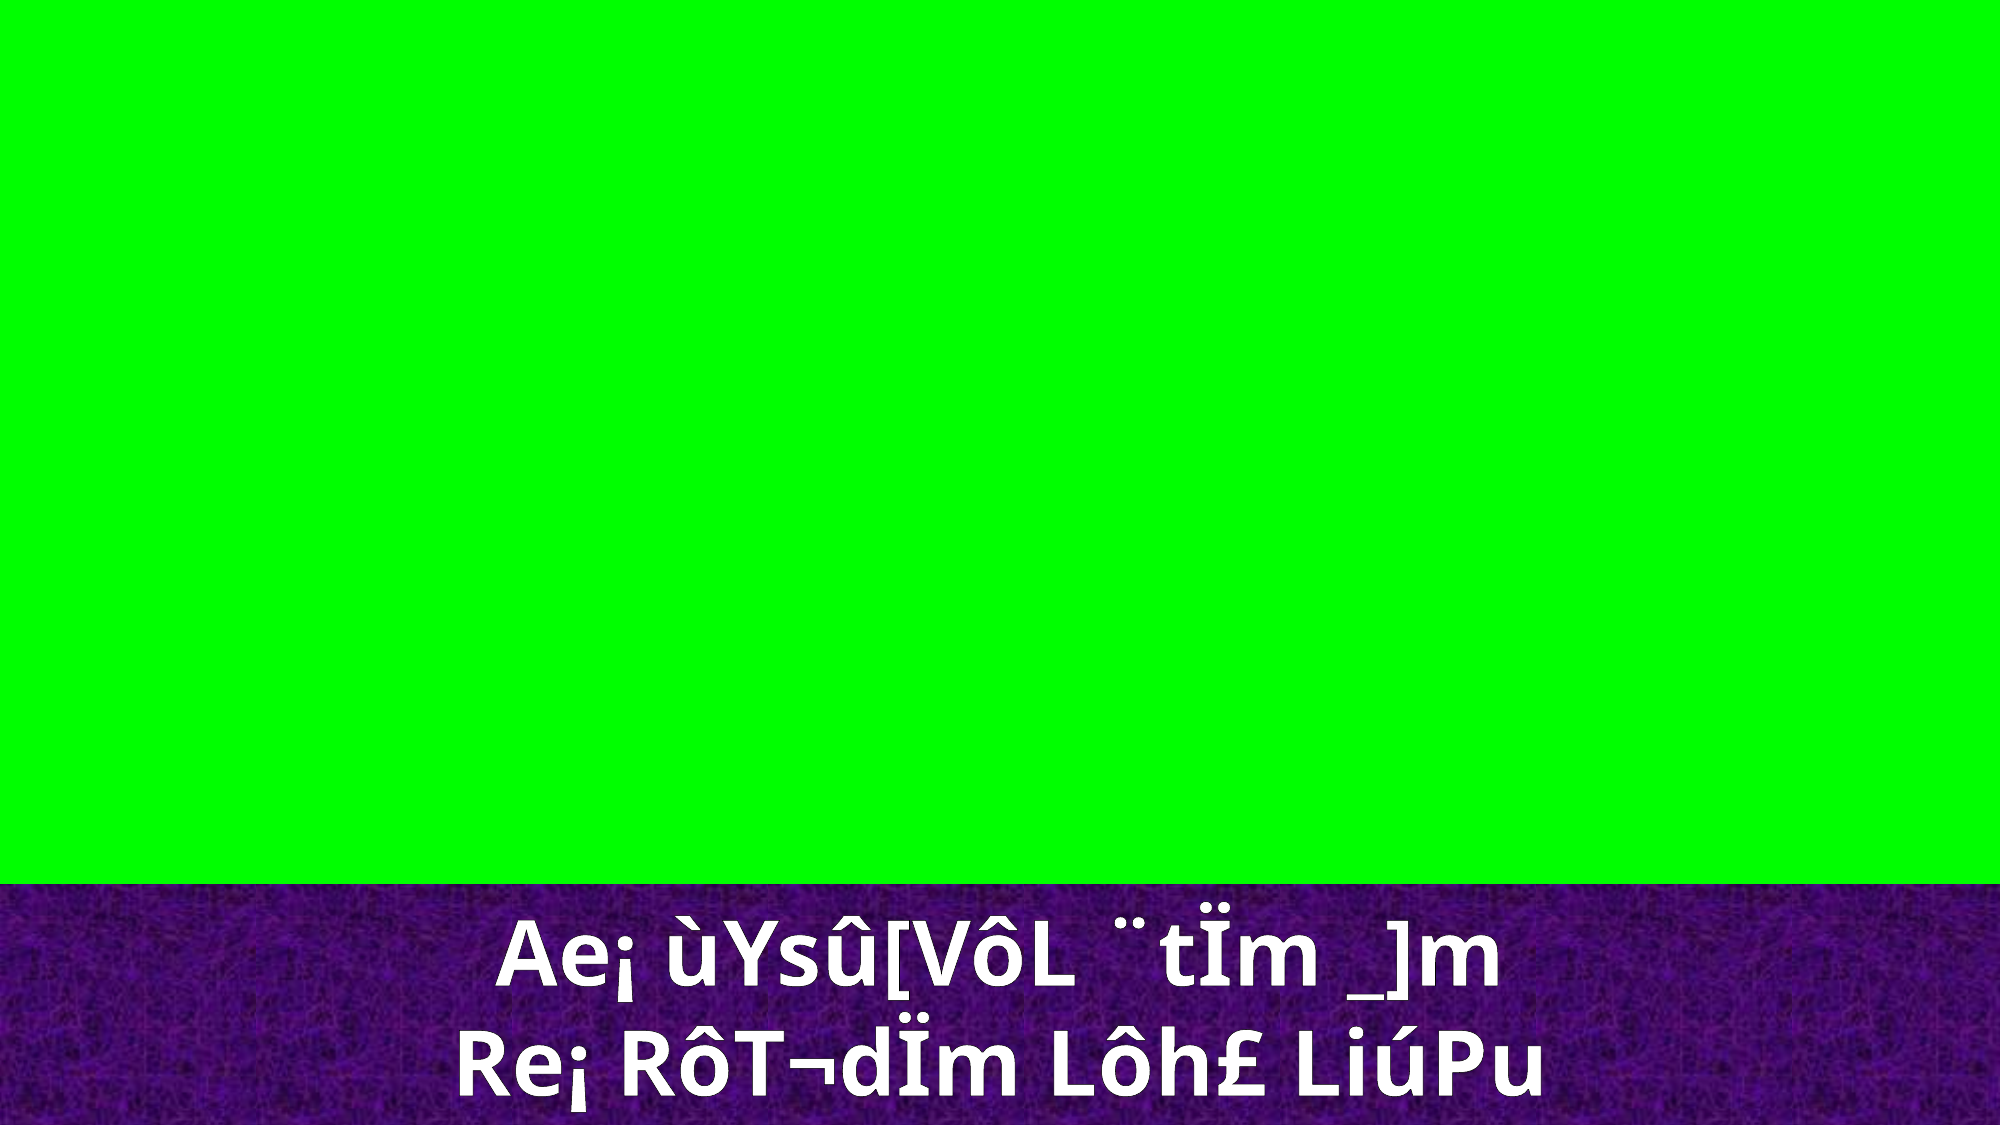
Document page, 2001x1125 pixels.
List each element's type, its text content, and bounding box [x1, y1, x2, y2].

text_box Ae¡ ùYsû[VôL ¨tÏm _]m Re¡ RôT¬dÏm Lôh£ LiúPu [0, 886, 2000, 1122]
